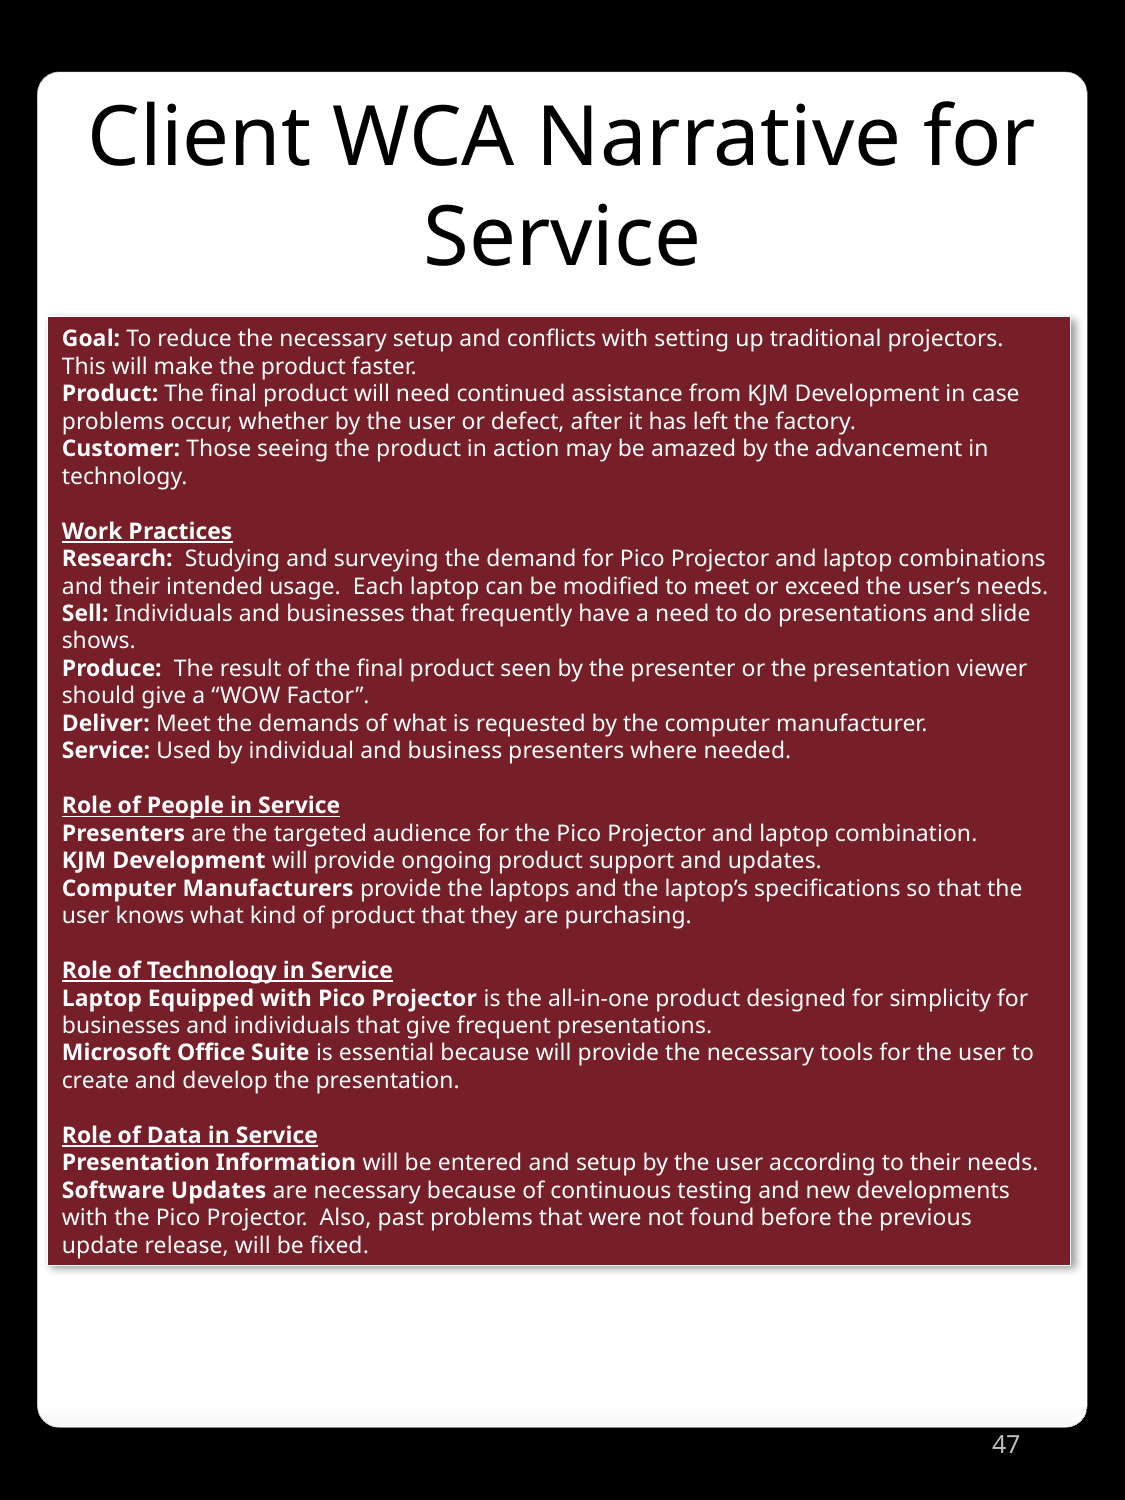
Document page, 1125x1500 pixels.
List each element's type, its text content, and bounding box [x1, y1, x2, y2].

slide_number 47 [935, 1420, 1078, 1500]
text_box Client WCA Narrative for Service [37, 74, 1088, 290]
text_box Goal: To reduce the necessary setup and conflicts with setting up traditional projectors. This will make the product faster. Product: The final product will need continued assistance from KJM Development in case problems occur, whether by the user or defect, after it has left the factory. Customer: Those seeing the product in action may be amazed by the advancement in technology. Work Practices Research: Studying and surveying the demand for Pico Projector and laptop combinations and their intended usage. Each laptop can be modified to meet or exceed the user’s needs. Sell: Individuals and businesses that frequently have a need to do presentations and slide shows. Produce: The result of the final product seen by the presenter or the presentation viewer should give a “WOW Factor”. Deliver: Meet the demands of what is requested by the computer manufacturer. Service: Used by individual and business presenters where needed. Role of People in Service Presenters are the targeted audience for the Pico Projector and laptop combination. KJM Development will provide ongoing product support and updates. Computer Manufacturers provide the laptops and the laptop’s specifications so that the user knows what kind of product that they are purchasing. Role of Technology in Service Laptop Equipped with Pico Projector is the all-in-one product designed for simplicity for businesses and individuals that give frequent presentations. Microsoft Office Suite is essential because will provide the necessary tools for the user to create and develop the presentation. Role of Data in Service Presentation Information will be entered and setup by the user according to their needs. Software Updates are necessary because of continuous testing and new developments with the Pico Projector. Also, past problems that were not found before the previous update release, will be fixed. [47, 316, 1071, 1266]
